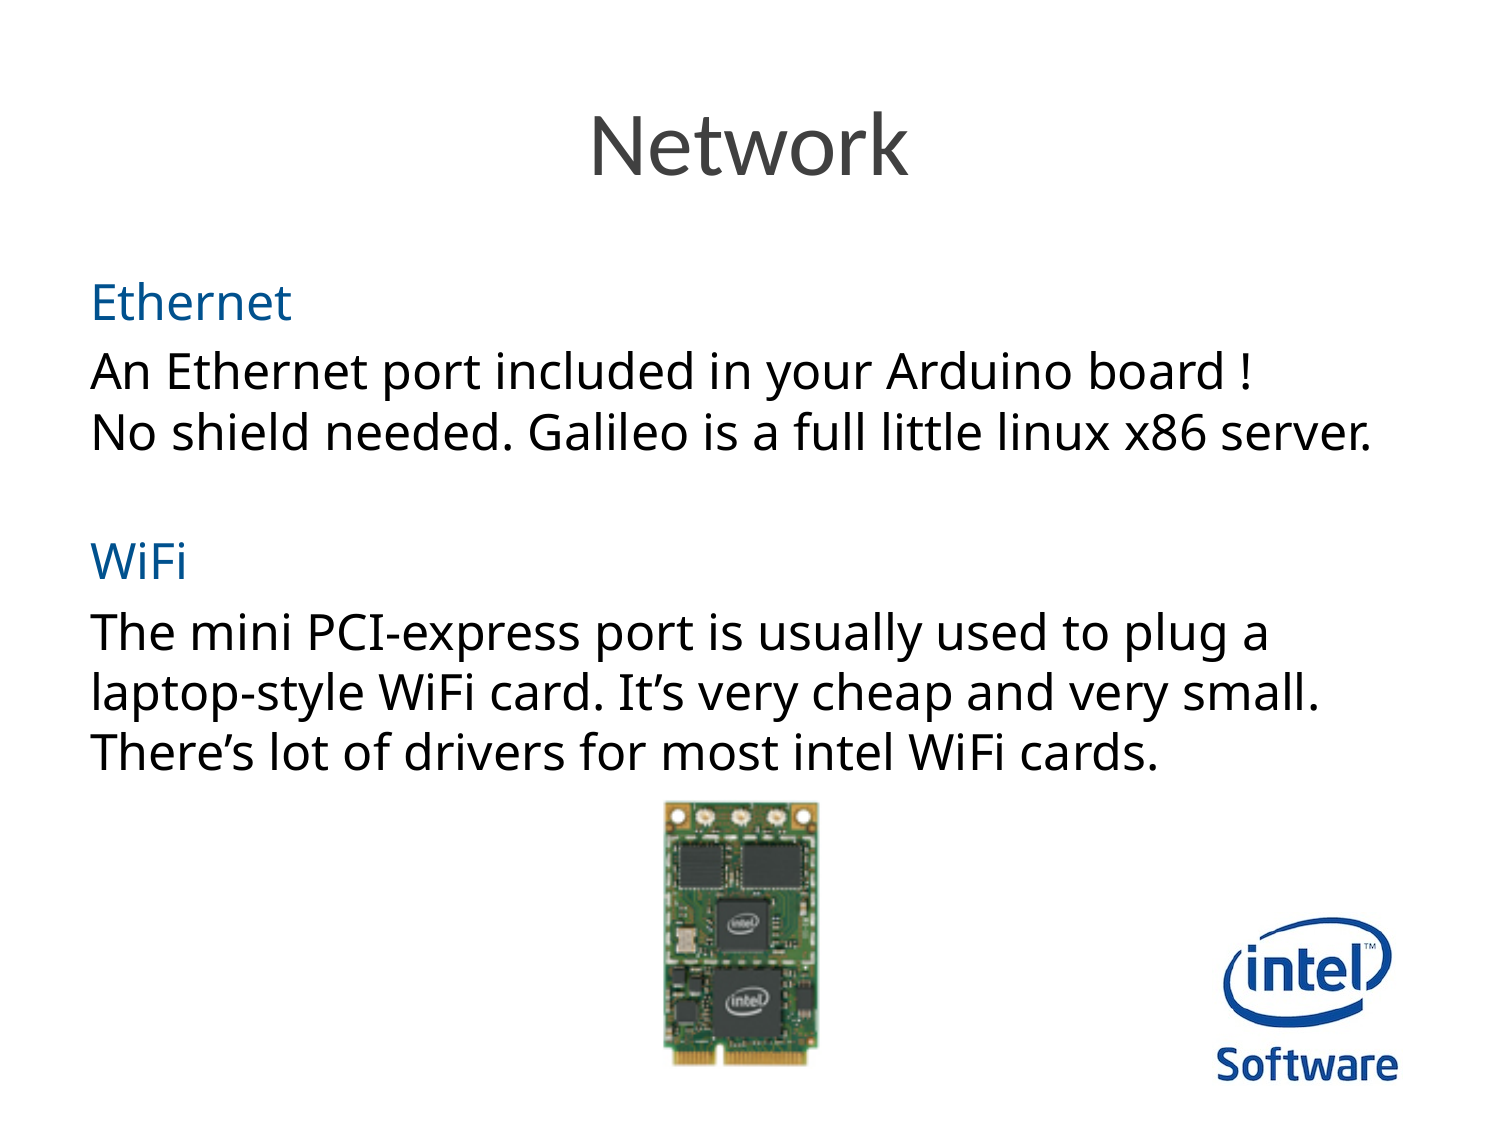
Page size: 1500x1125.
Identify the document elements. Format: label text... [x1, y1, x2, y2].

title Network [75, 45, 1425, 233]
list Ethernet An Ethernet port included in your Arduino board ! No shield needed. Galileo is a full little linux x86 server. WiFi The mini PCI-express port is usually used to plug a laptop-style WiFi card. It’s very cheap and very small. There’s lot of drivers for most intel WiFi cards. [75, 262, 1425, 1005]
picture [662, 799, 822, 1069]
picture [1212, 912, 1403, 1087]
